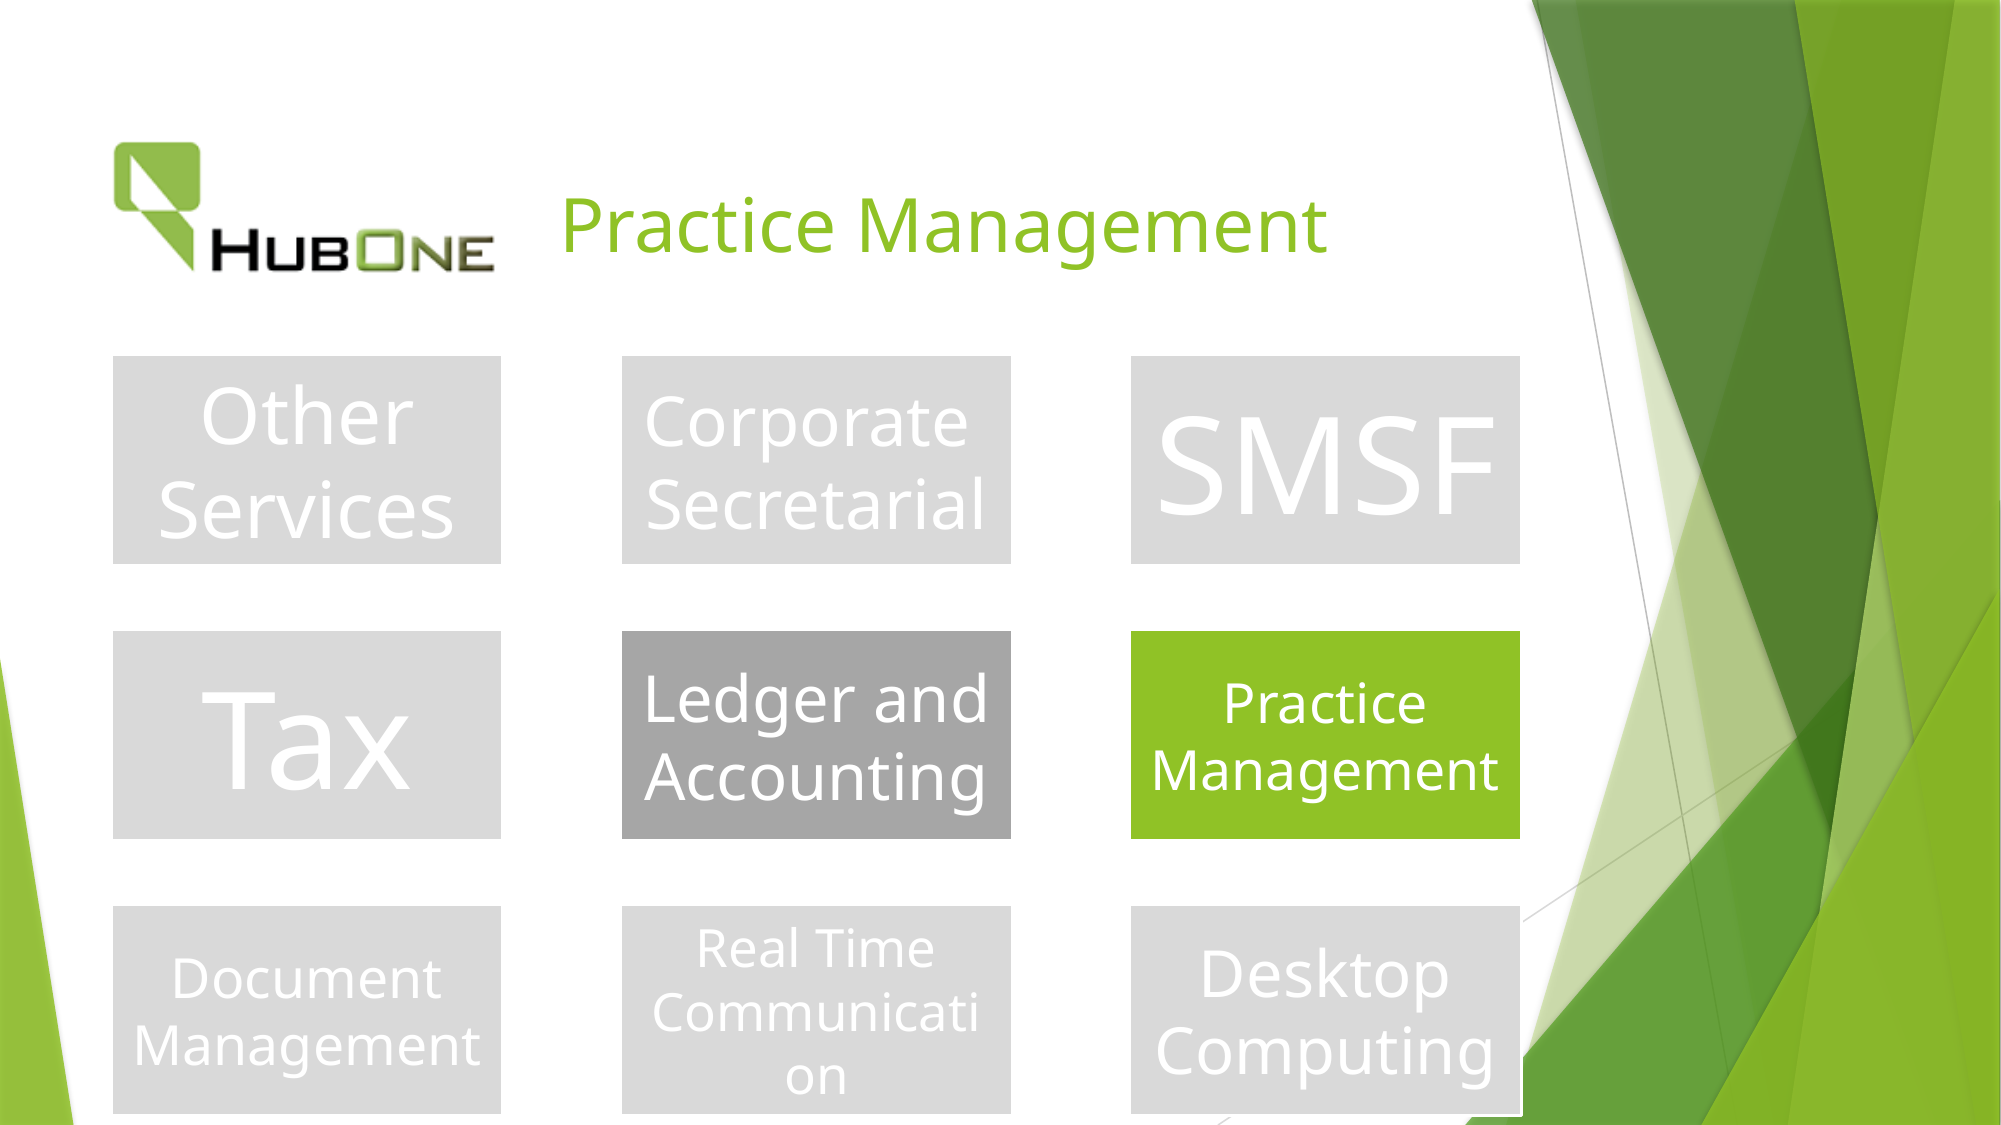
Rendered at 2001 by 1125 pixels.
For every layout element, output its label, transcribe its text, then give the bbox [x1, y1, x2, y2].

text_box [110, 353, 1522, 992]
picture [111, 141, 498, 276]
title Practice Management [544, 141, 1522, 276]
